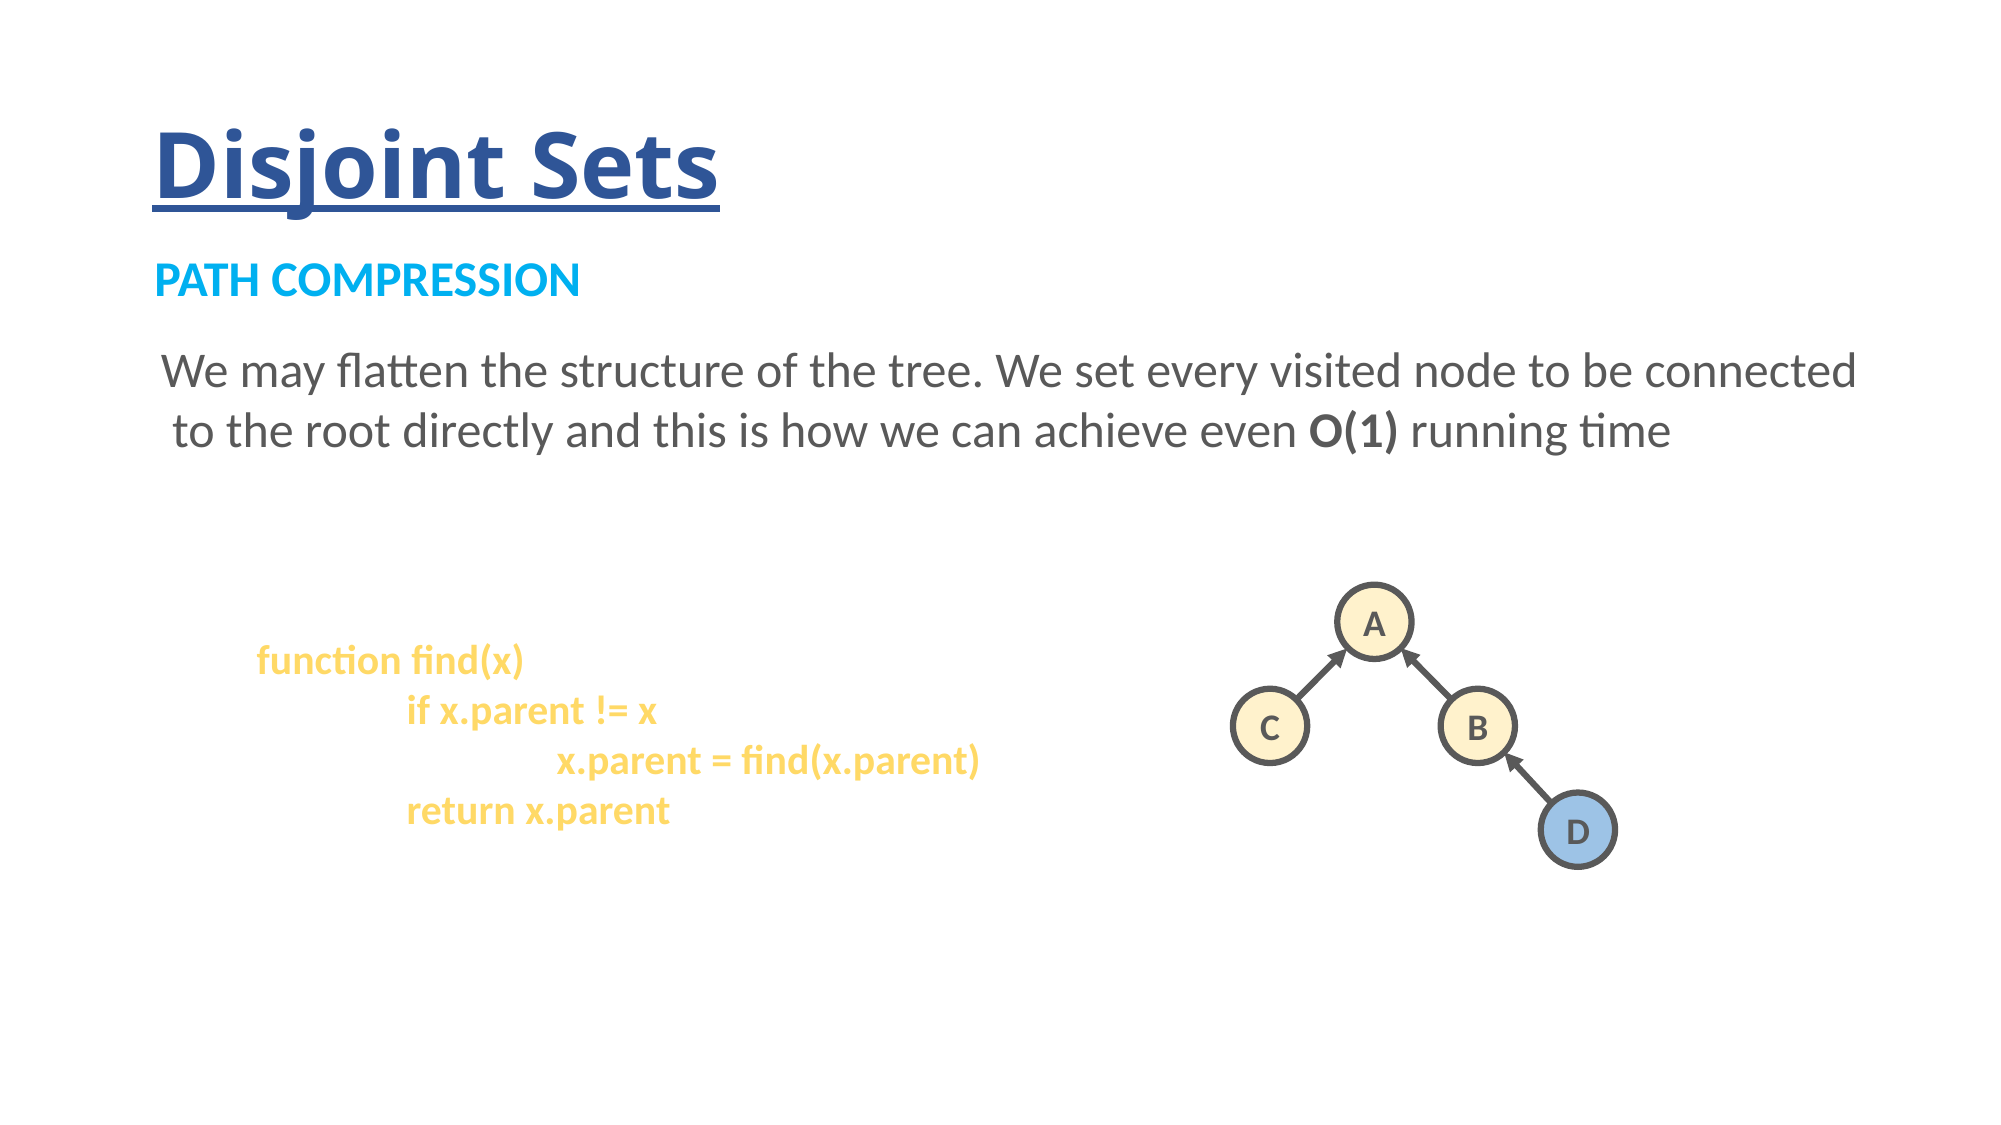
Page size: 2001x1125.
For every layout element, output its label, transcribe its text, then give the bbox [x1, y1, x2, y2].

text_box A [1336, 583, 1413, 661]
text_box function find(x) if x.parent != x x.parent = find(x.parent) return x.parent [241, 625, 997, 840]
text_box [1504, 752, 1552, 804]
text_box We may flatten the structure of the tree. We set every visited node to be connected to the root directly and this is how we can achieve even O(1) running time [146, 329, 1874, 465]
text_box D [1539, 791, 1617, 868]
text_box C [1231, 687, 1309, 765]
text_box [1400, 648, 1452, 700]
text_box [1296, 648, 1348, 700]
title Disjoint Sets [137, 59, 1863, 278]
text_box PATH COMPRESSION [139, 239, 597, 315]
text_box B [1439, 687, 1517, 765]
